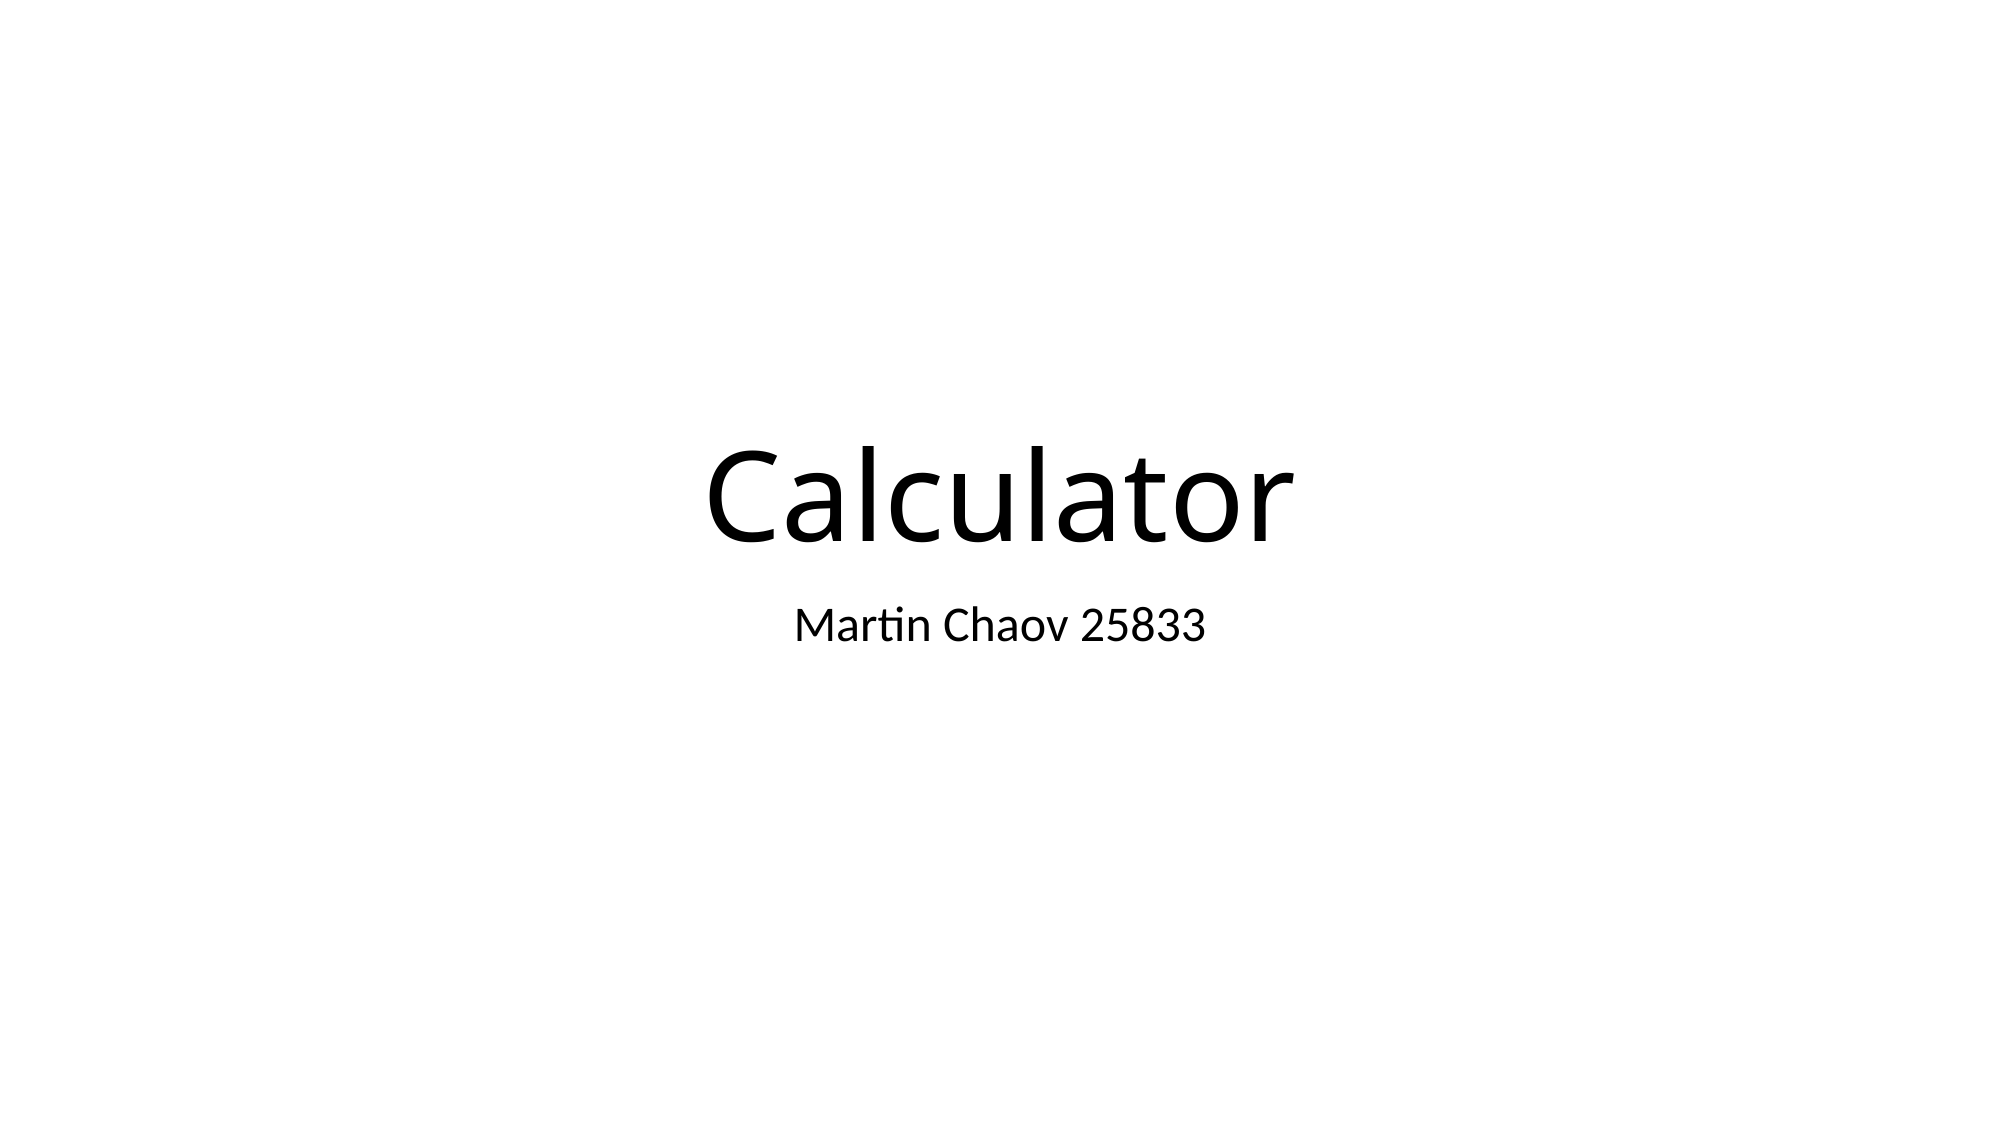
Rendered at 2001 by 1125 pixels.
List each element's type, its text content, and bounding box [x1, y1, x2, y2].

title Calculator [249, 184, 1750, 576]
subtitle Martin Chaov 25833 [249, 590, 1750, 863]
